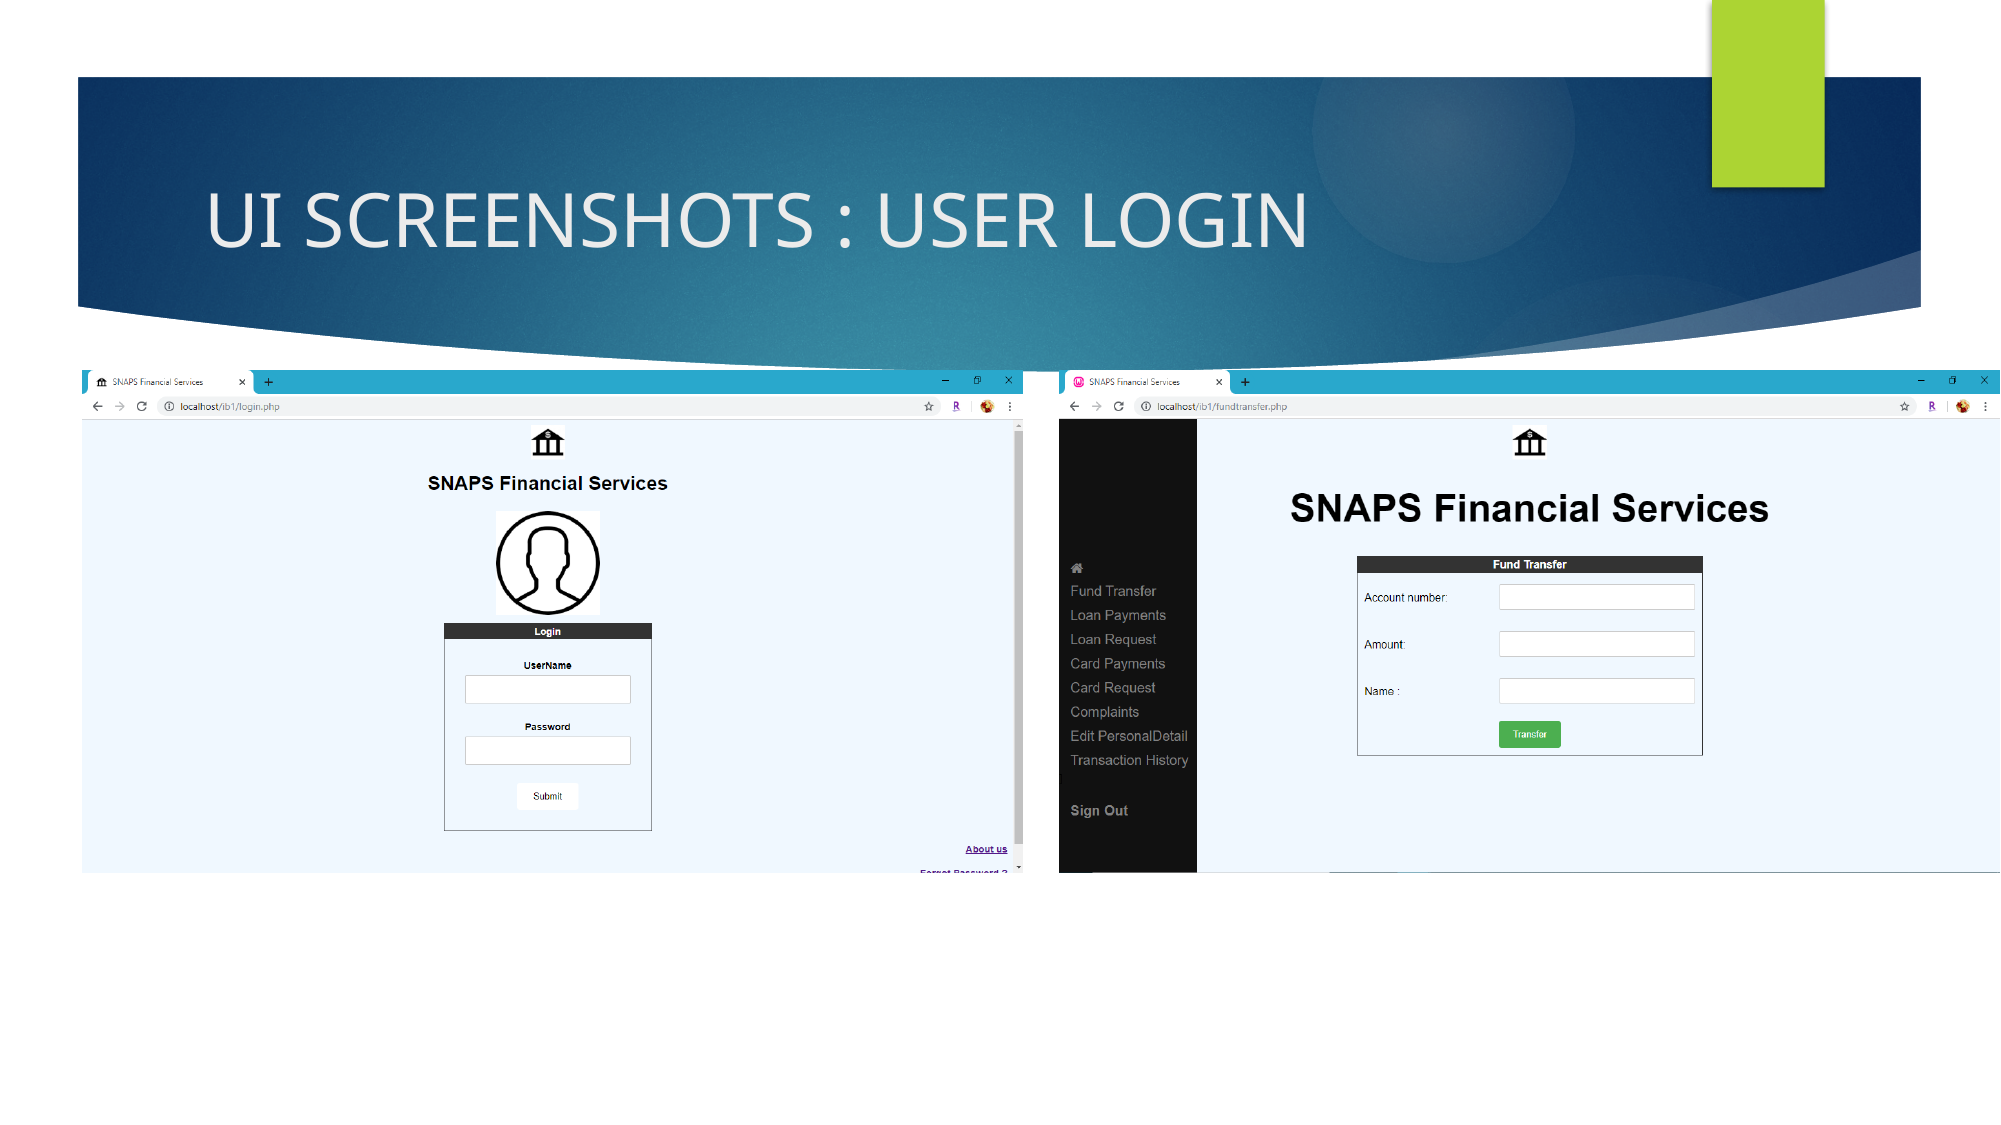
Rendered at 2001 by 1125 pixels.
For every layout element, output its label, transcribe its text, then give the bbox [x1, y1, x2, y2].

title UI SCREENSHOTS : USER LOGIN [189, 159, 1627, 276]
picture [81, 370, 1023, 873]
picture [1059, 370, 2000, 873]
